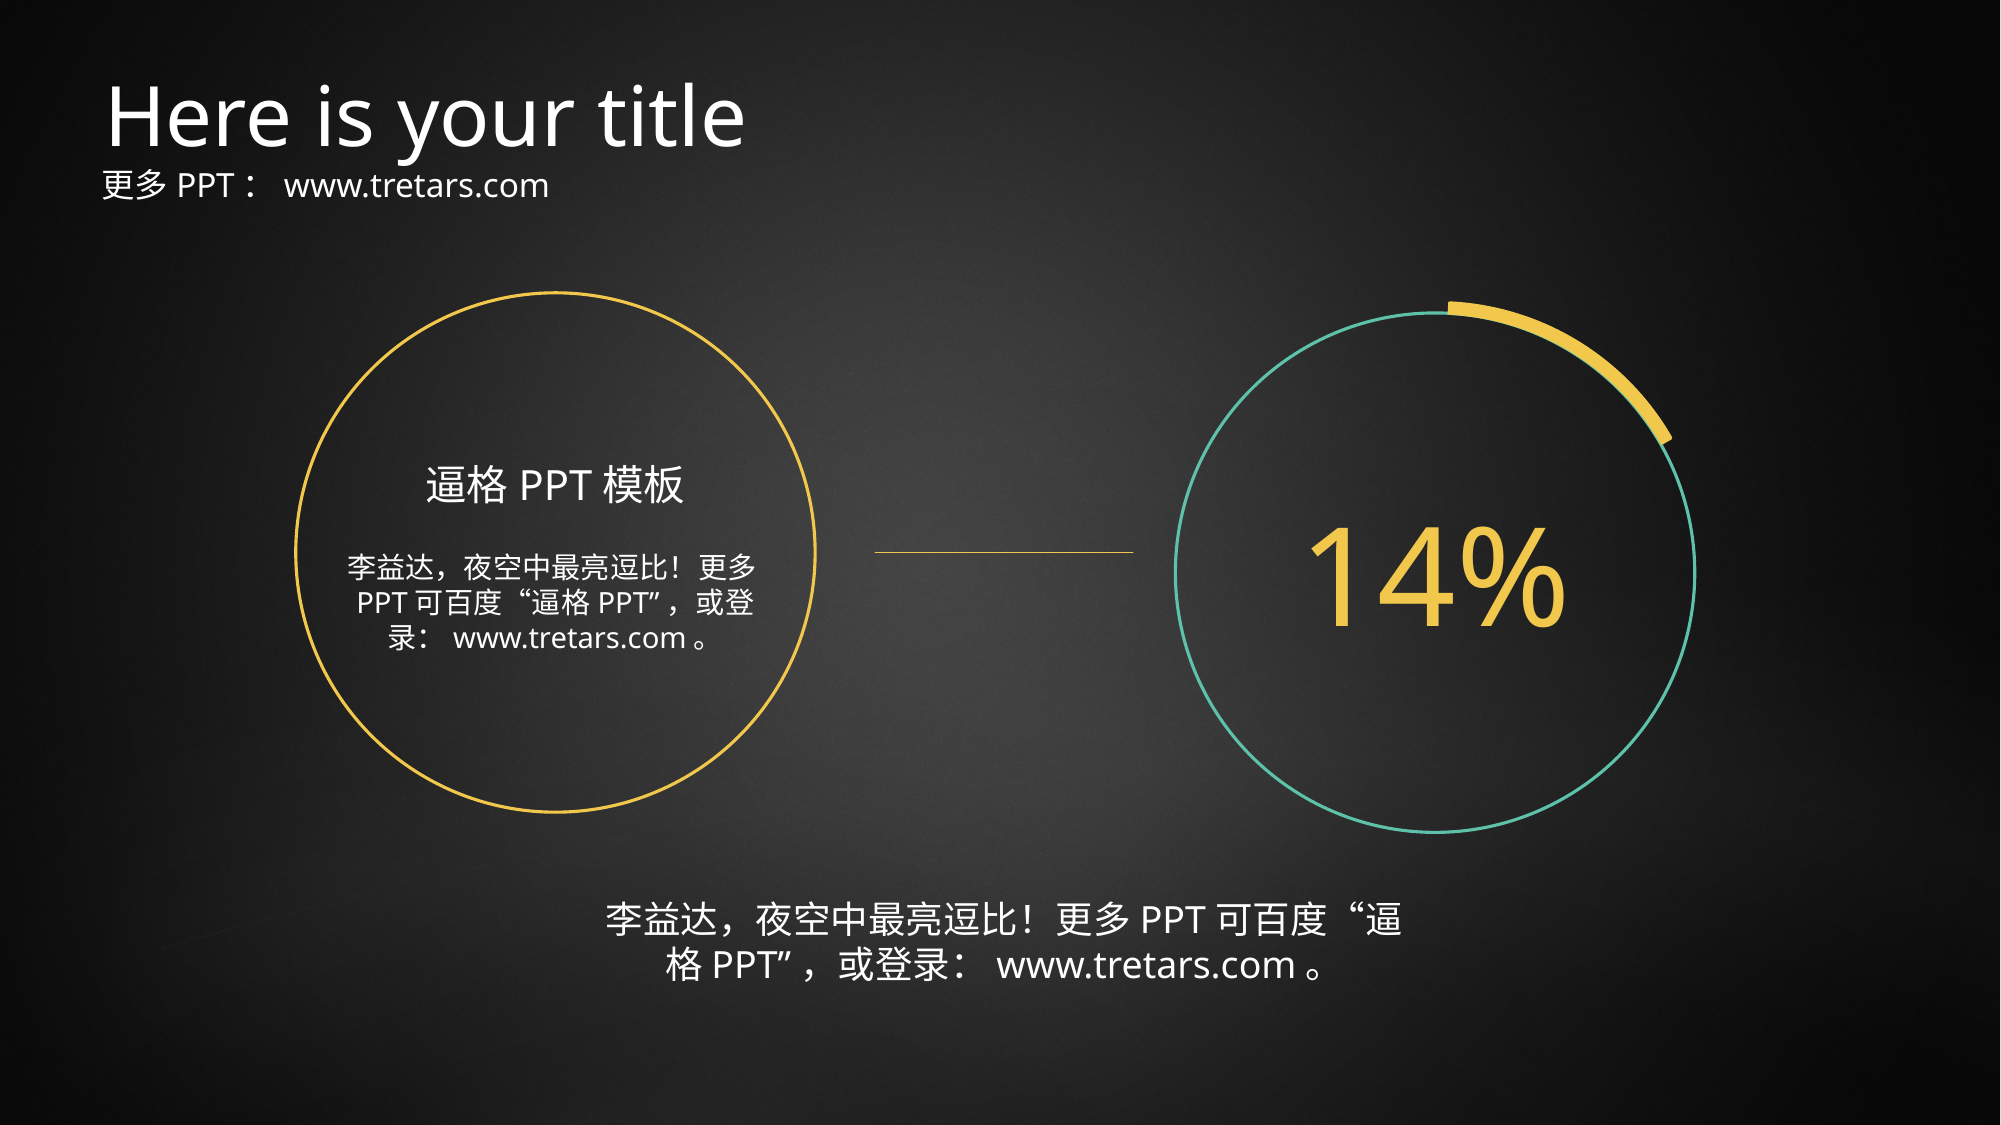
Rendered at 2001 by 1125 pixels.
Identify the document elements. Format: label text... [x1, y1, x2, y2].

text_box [1164, 300, 1709, 845]
text_box 更多PPT：www.tretars.com [86, 156, 566, 212]
text_box [294, 291, 817, 814]
text_box 李益达，夜空中最亮逗比！更多PPT可百度“逼格PPT”，或登录：www.tretars.com。 [589, 888, 1419, 994]
text_box Here is your title [89, 55, 763, 171]
